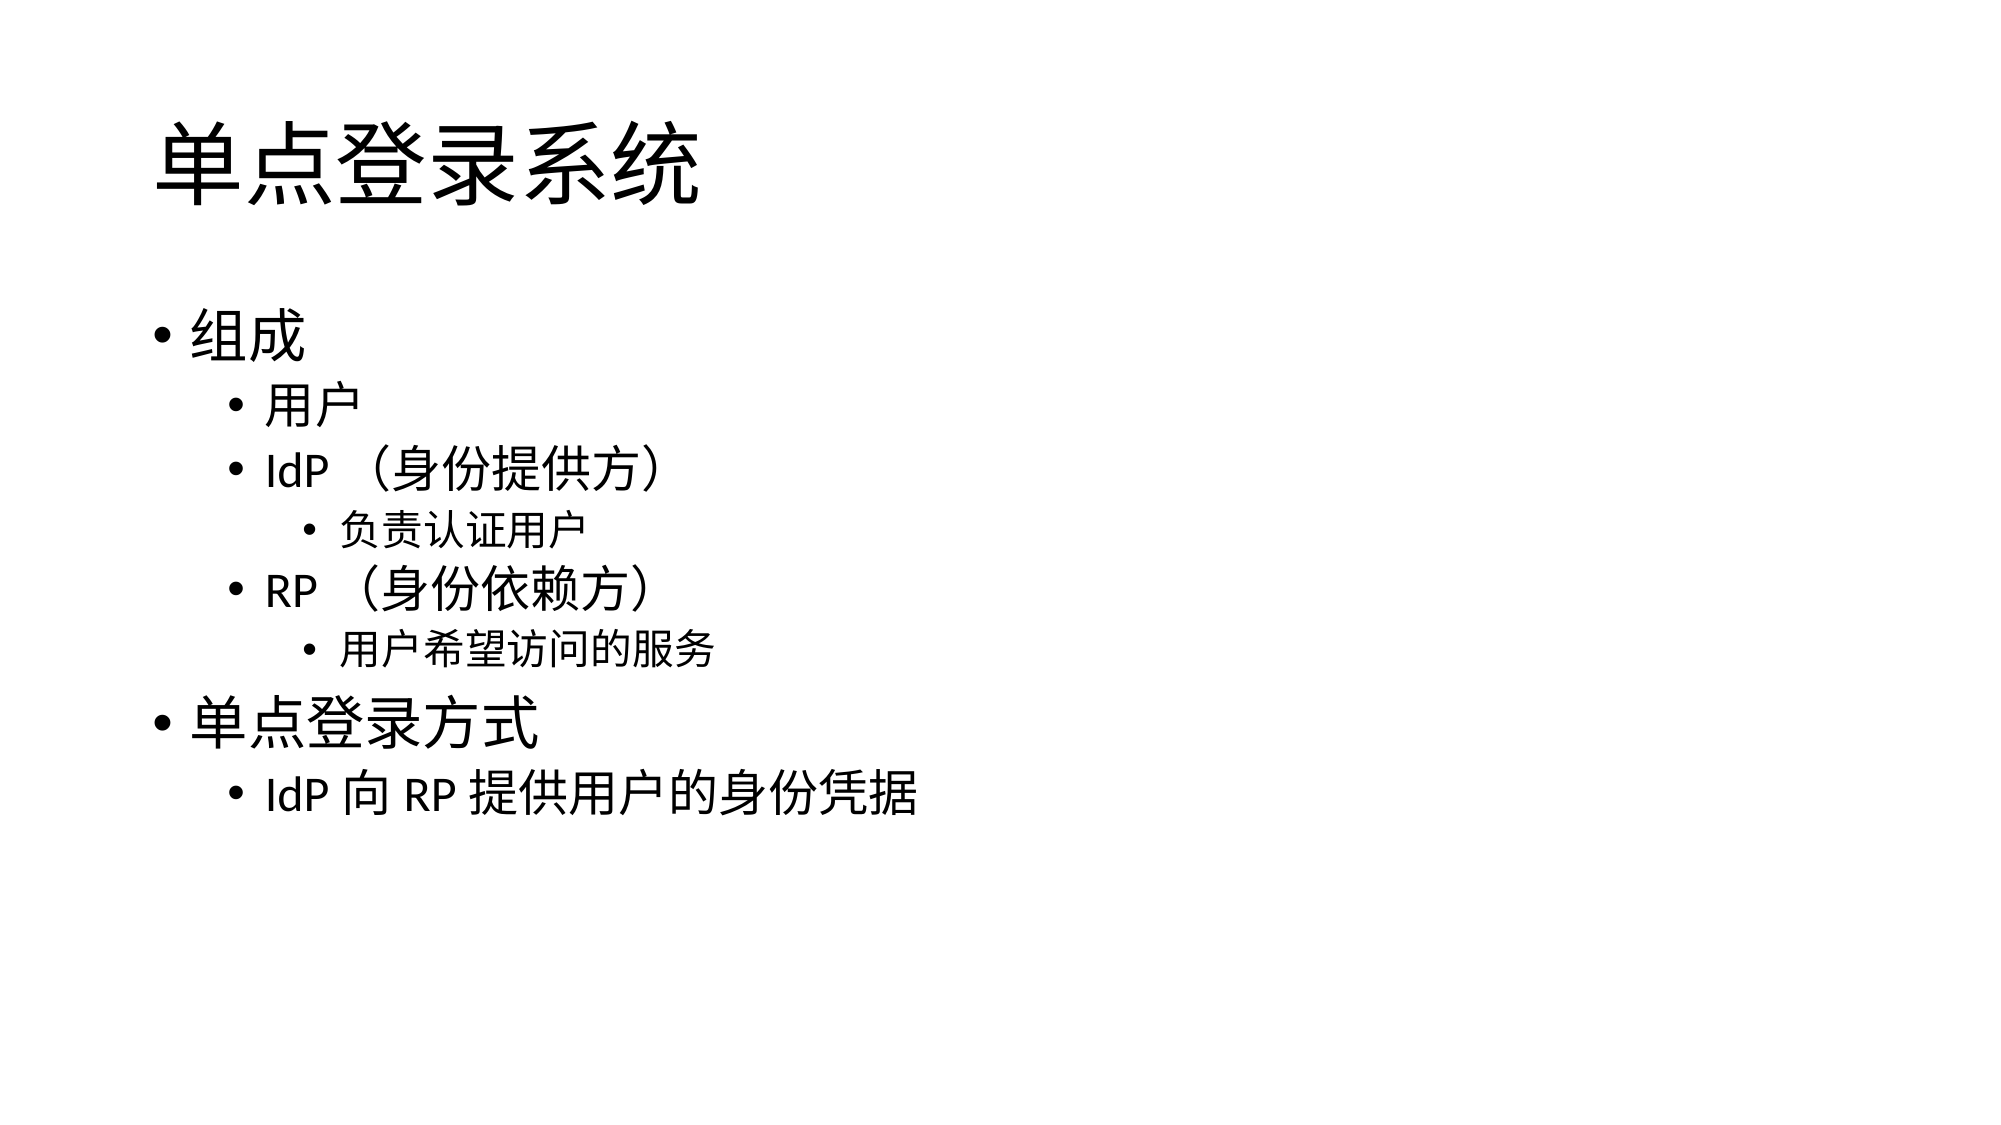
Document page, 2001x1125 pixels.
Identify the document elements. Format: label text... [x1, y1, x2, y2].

title 单点登录系统 [137, 59, 1863, 278]
list 组成 用户 IdP（身份提供方） 负责认证用户 RP（身份依赖方） 用户希望访问的服务 单点登录方式 IdP向RP提供用户的身份凭据 [137, 299, 1863, 1014]
